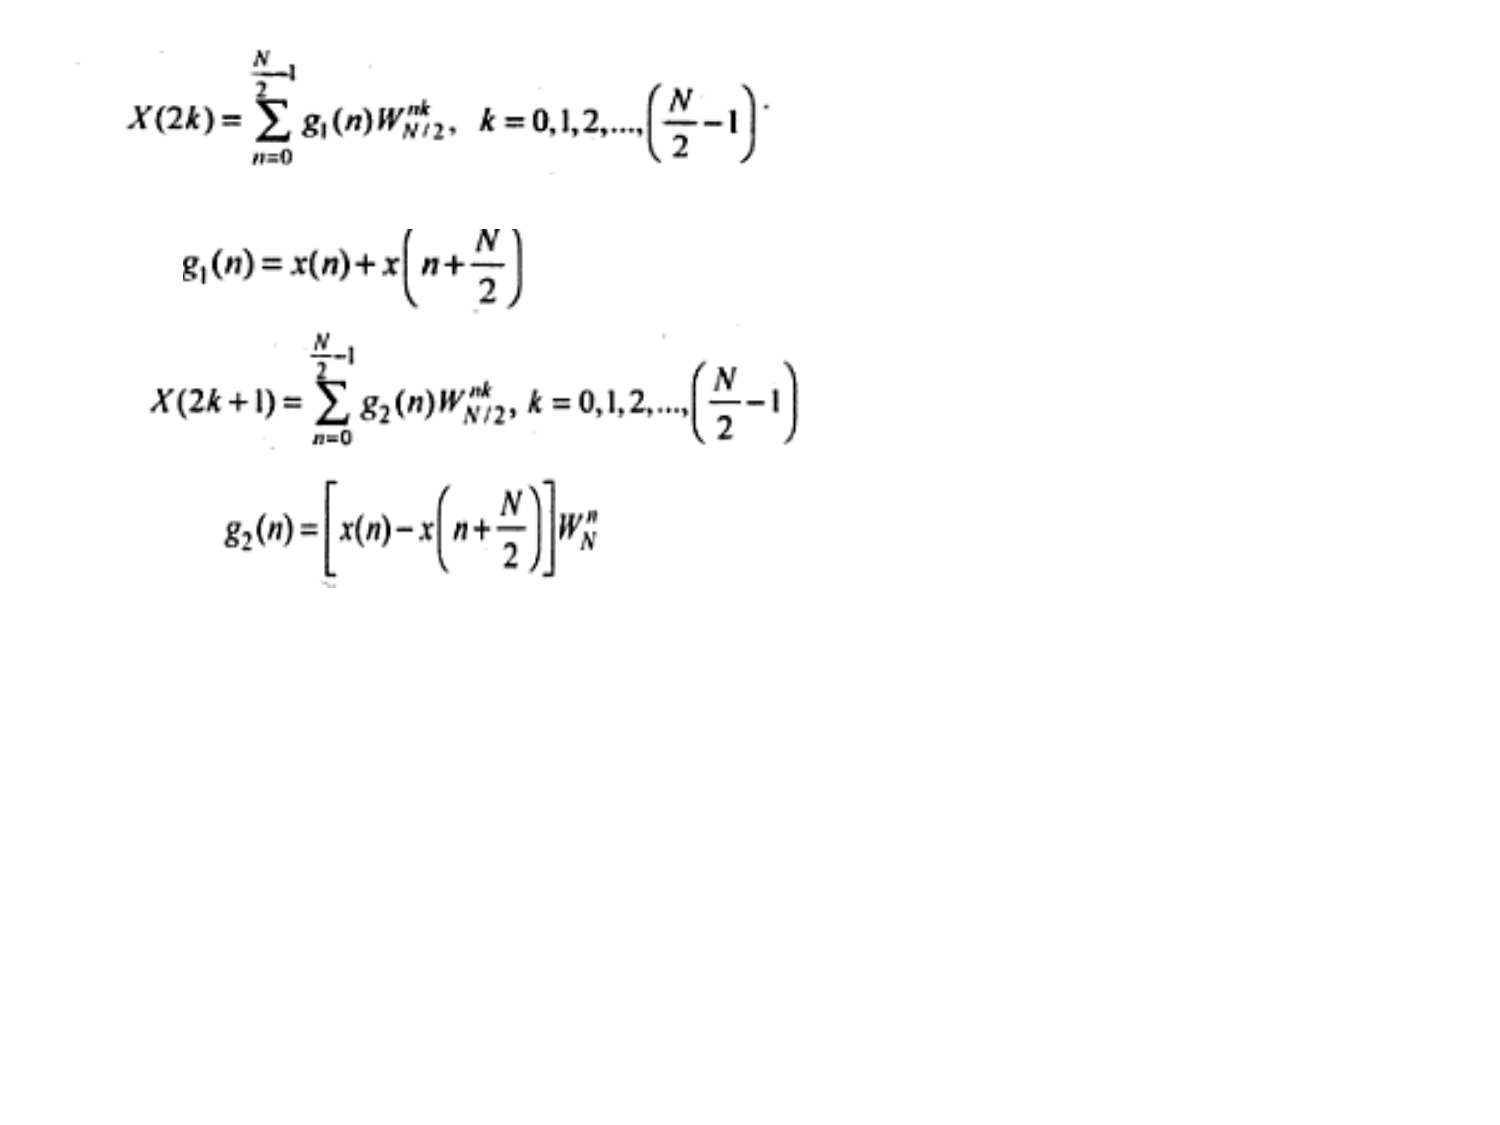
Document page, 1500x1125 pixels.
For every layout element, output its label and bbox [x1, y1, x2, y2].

picture [37, 49, 776, 176]
picture [199, 474, 613, 588]
picture [183, 229, 563, 320]
picture [137, 324, 813, 451]
